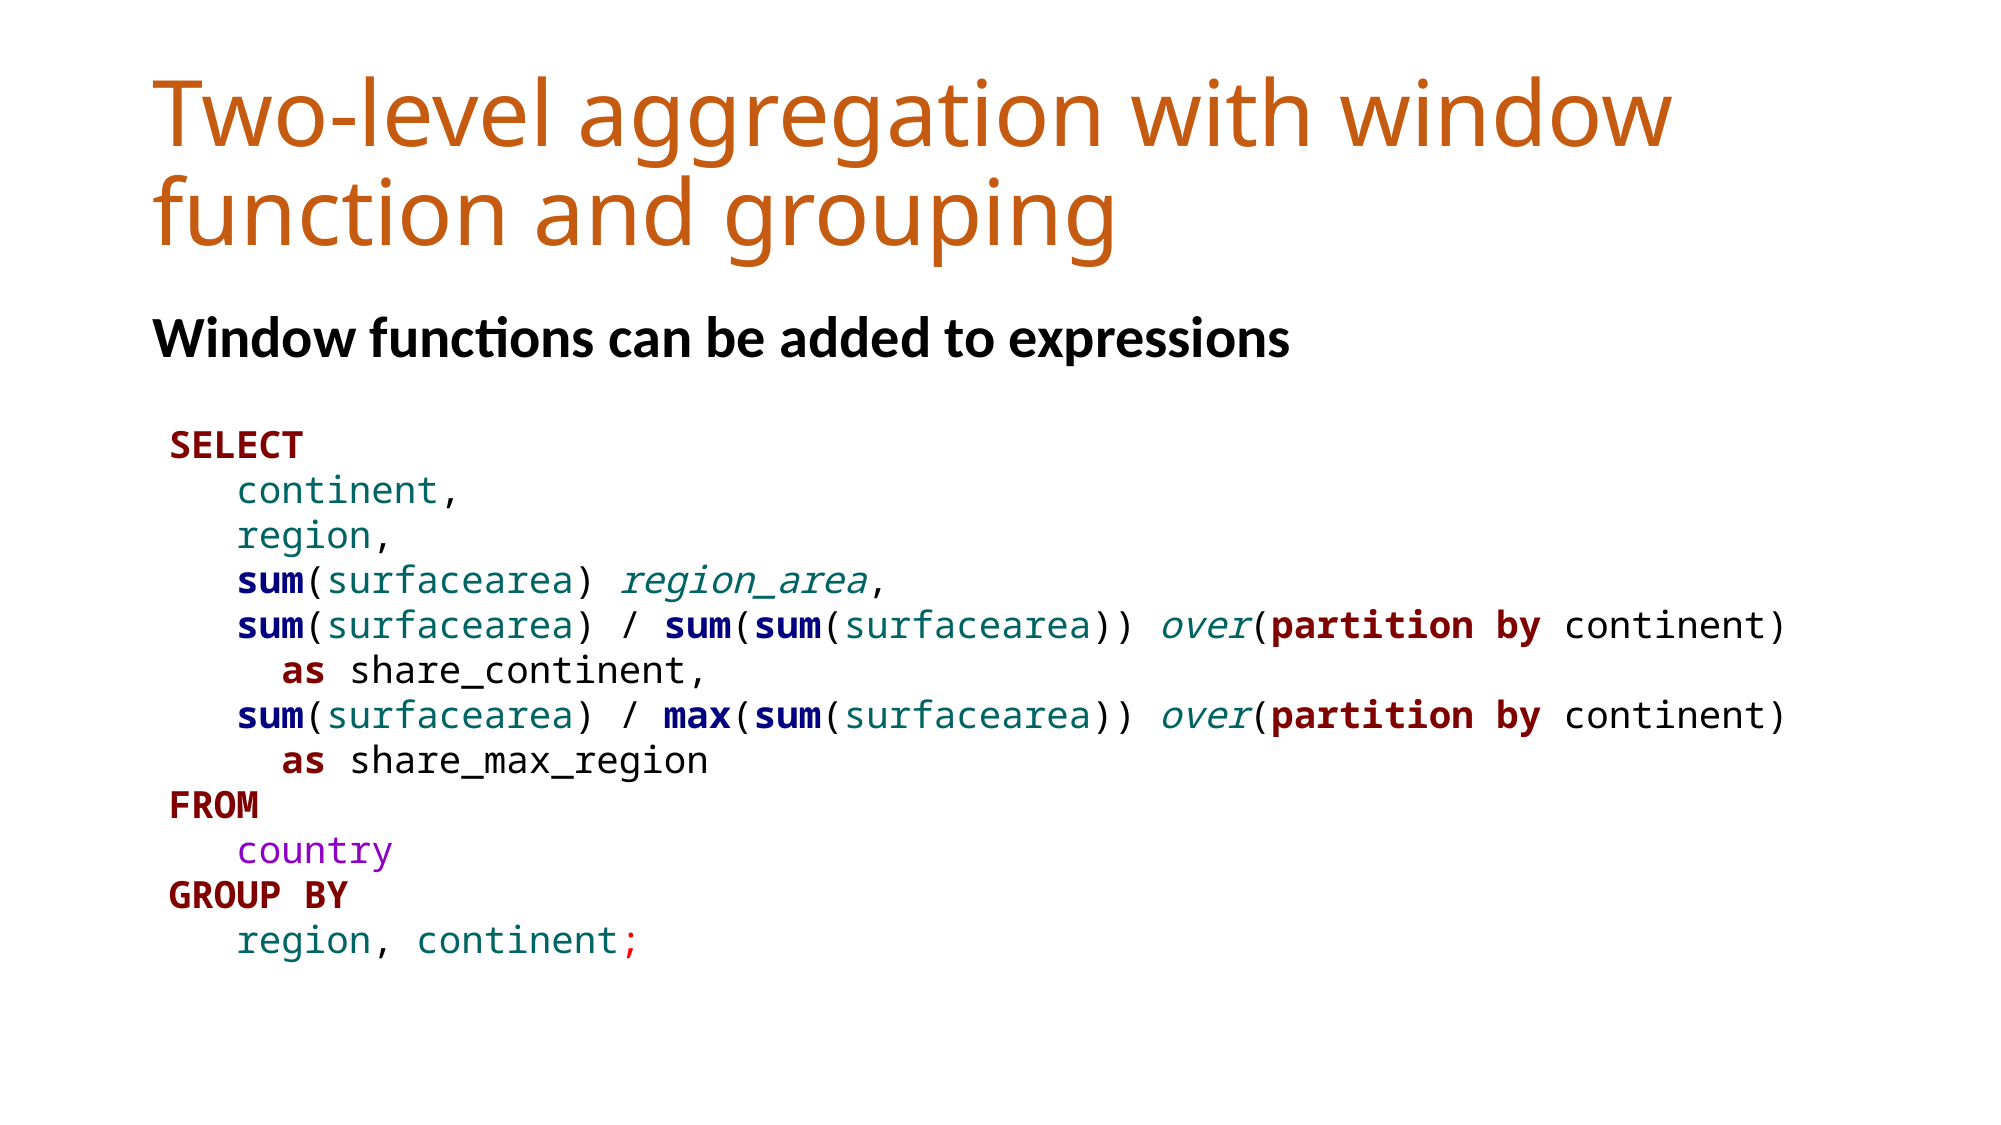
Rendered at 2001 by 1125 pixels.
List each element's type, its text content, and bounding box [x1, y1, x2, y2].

list Window functions can be added to expressions [137, 299, 1863, 393]
text_box SELECT continent, region, sum(surfacearea) region_area, sum(surfacearea) / sum(sum(surfacearea)) over(partition by continent) as share_continent, sum(surfacearea) / max(sum(surfacearea)) over(partition by continent) as share_max_region FROM country GROUP BY region, continent; [154, 413, 1805, 969]
title Two-level aggregation with window function and grouping [137, 59, 1863, 278]
